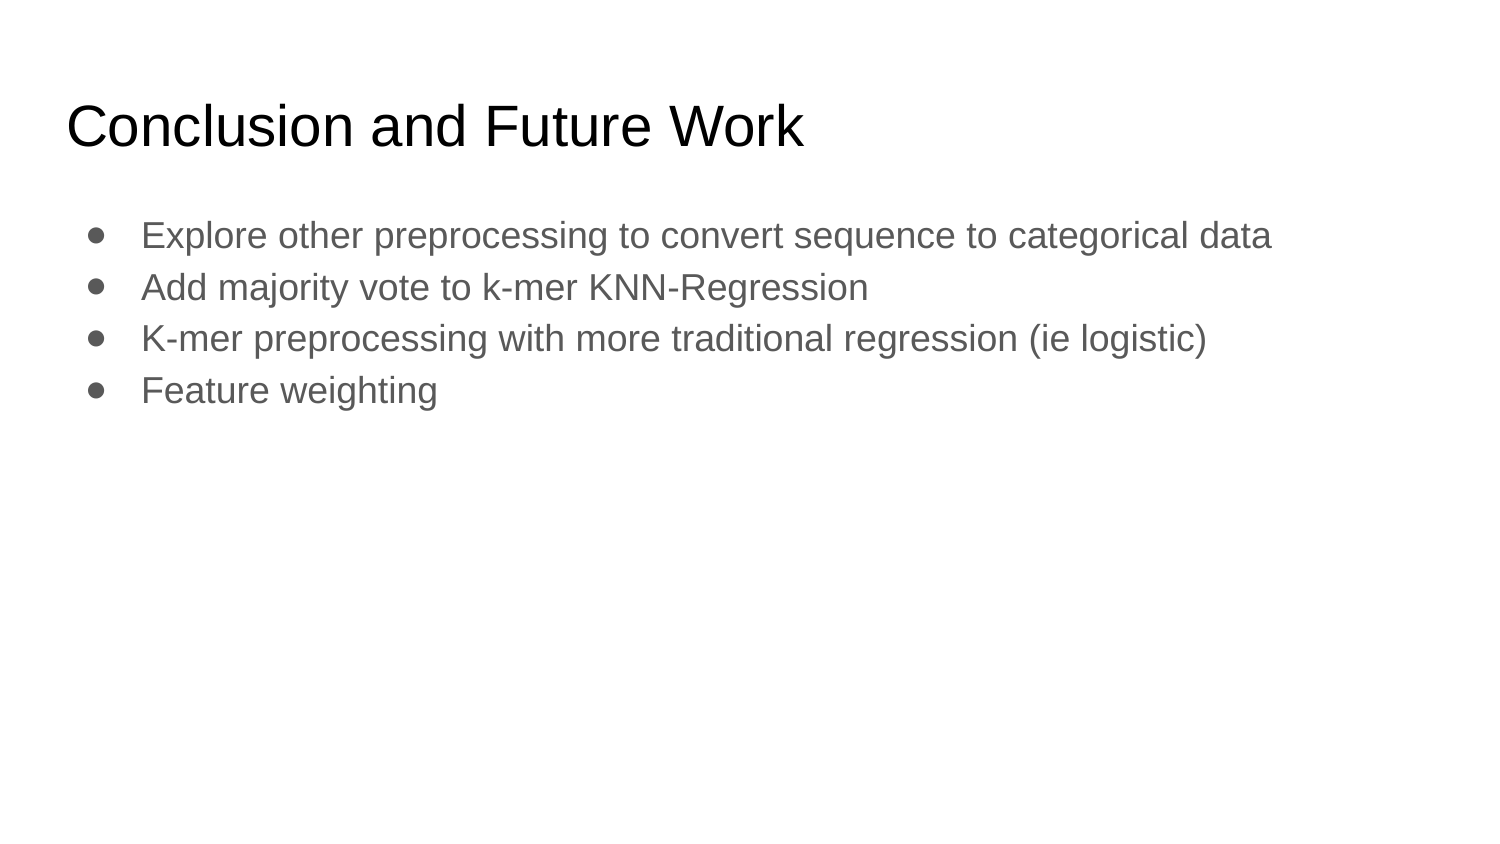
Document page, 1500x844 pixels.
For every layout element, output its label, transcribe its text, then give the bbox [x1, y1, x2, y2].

title Conclusion and Future Work [51, 72, 1449, 167]
list Explore other preprocessing to convert sequence to categorical data Add majority vote to k-mer KNN-Regression K-mer preprocessing with more traditional regression (ie logistic) Feature weighting [51, 189, 1449, 750]
